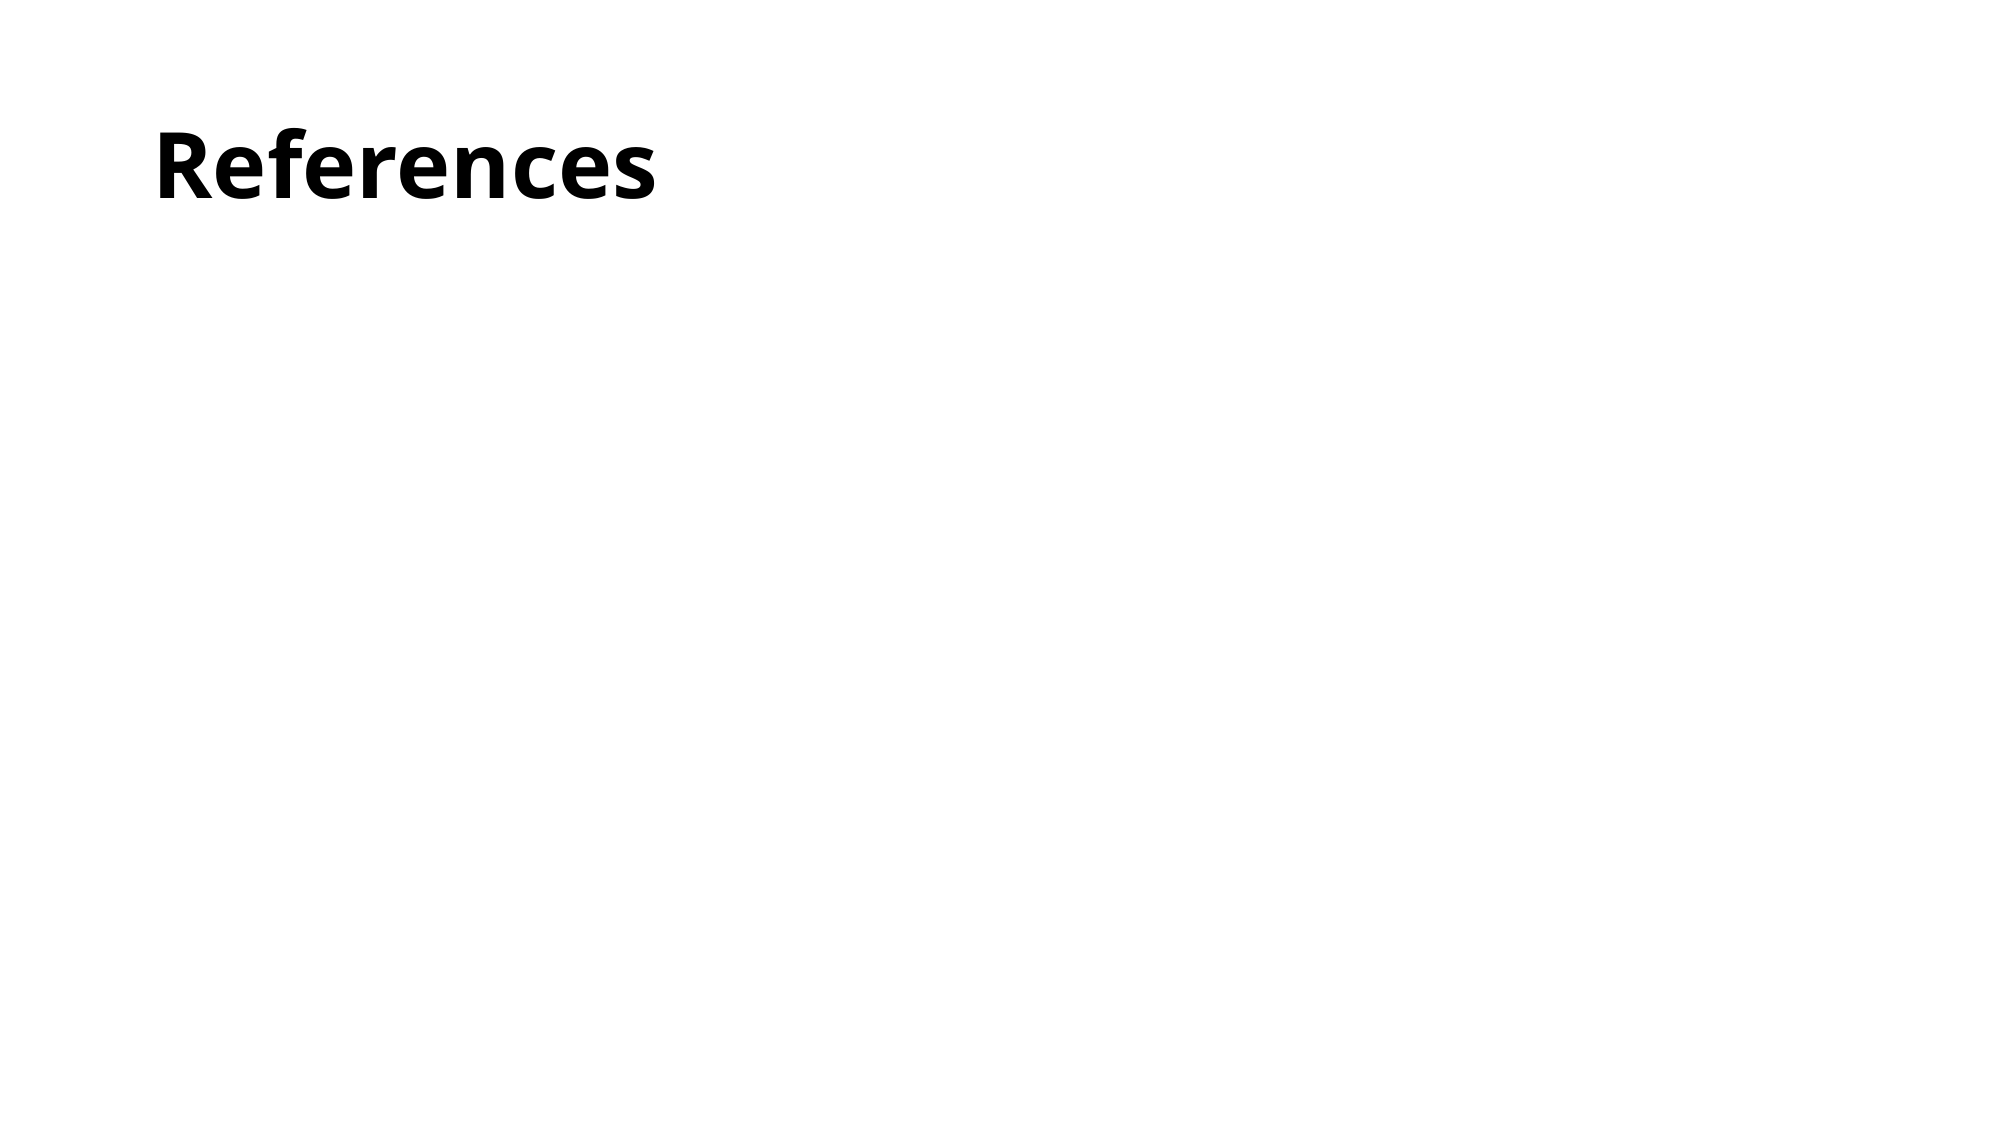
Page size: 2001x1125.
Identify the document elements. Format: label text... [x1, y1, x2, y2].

title References [137, 59, 1863, 278]
